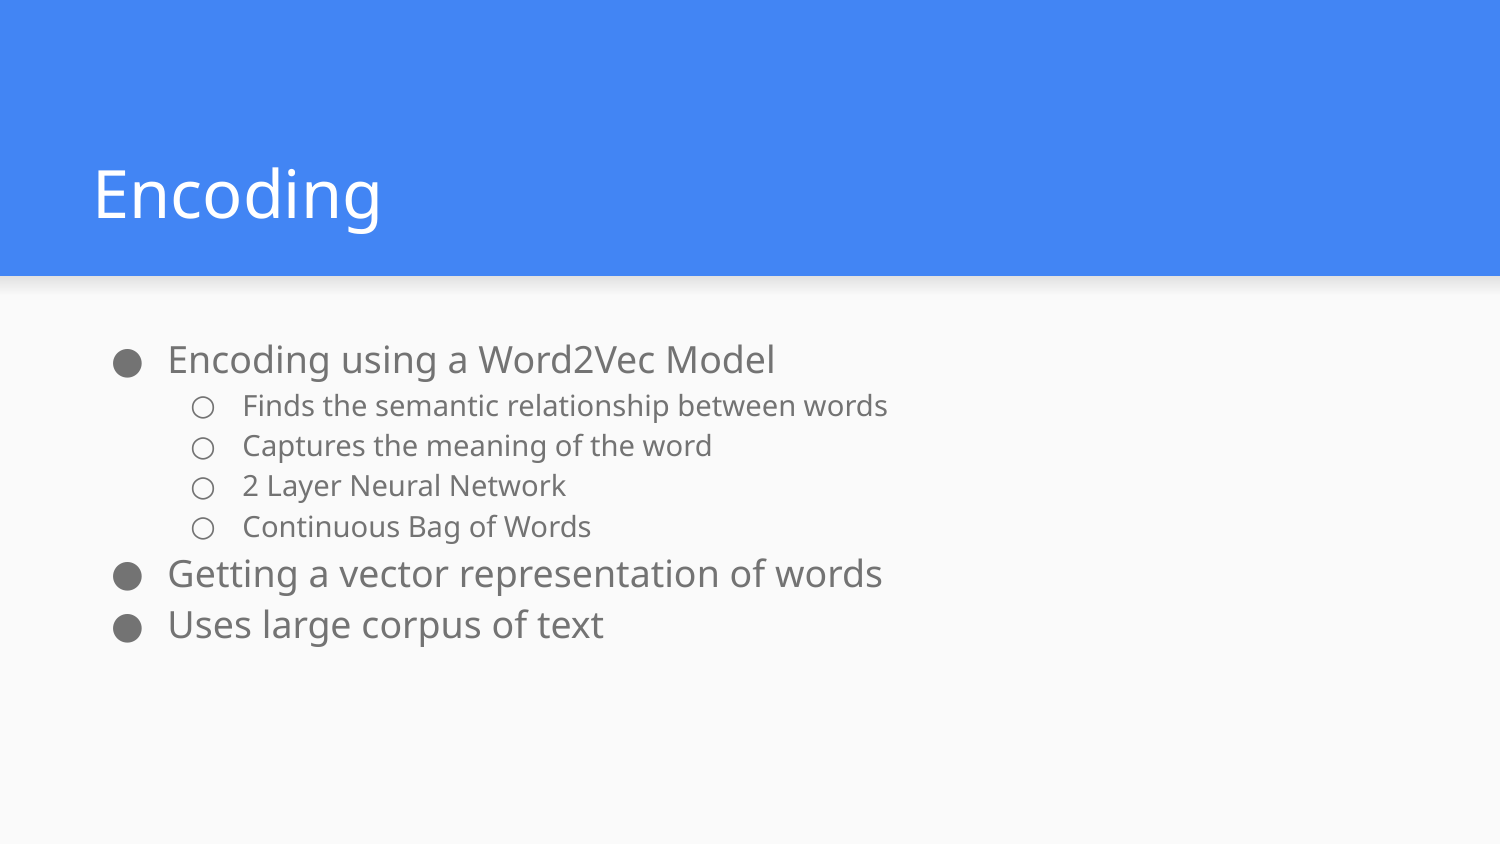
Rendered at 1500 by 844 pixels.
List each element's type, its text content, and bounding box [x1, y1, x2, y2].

title Encoding [77, 121, 1427, 248]
list Encoding using a Word2Vec Model Finds the semantic relationship between words Captures the meaning of the word 2 Layer Neural Network Continuous Bag of Words Getting a vector representation of words Uses large corpus of text [77, 314, 1427, 760]
